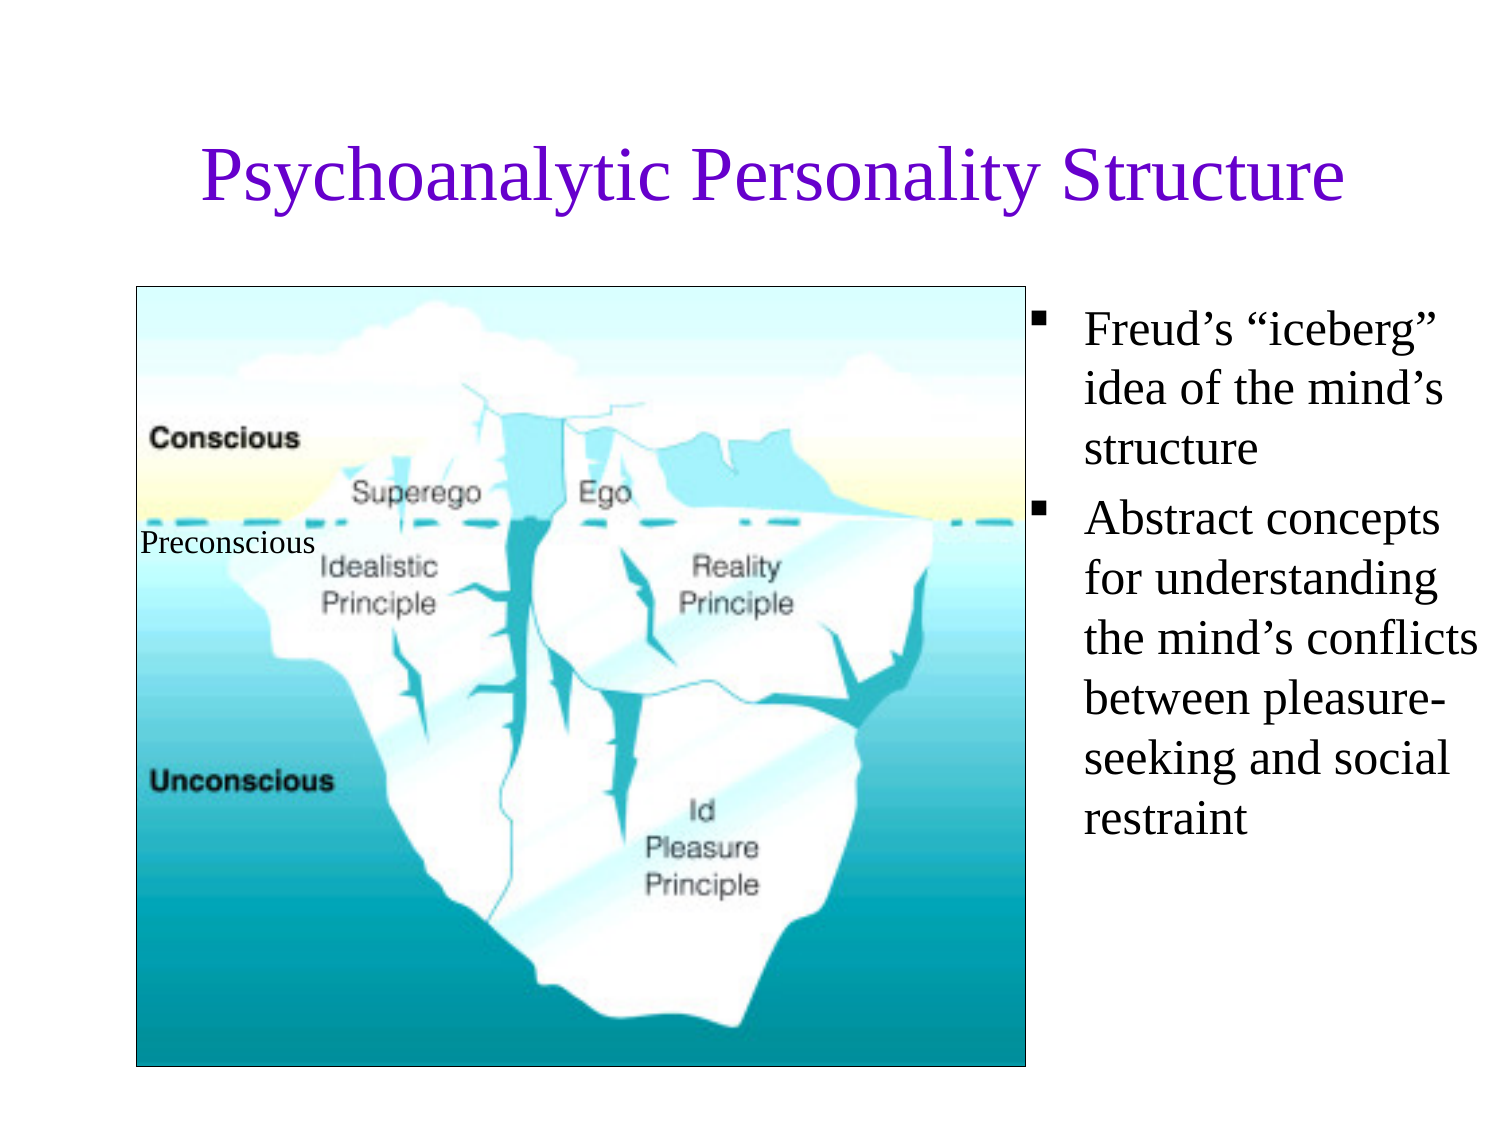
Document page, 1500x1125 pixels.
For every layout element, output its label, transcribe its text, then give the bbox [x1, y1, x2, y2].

title Psychoanalytic Personality Structure [137, 87, 1411, 250]
text_box Preconscious [125, 512, 132, 568]
picture [137, 287, 1026, 1066]
list Freud’s “iceberg” idea of the mind’s structure Abstract concepts for understanding the mind’s conflicts between pleasure-seeking and social restraint [1012, 287, 1500, 1100]
